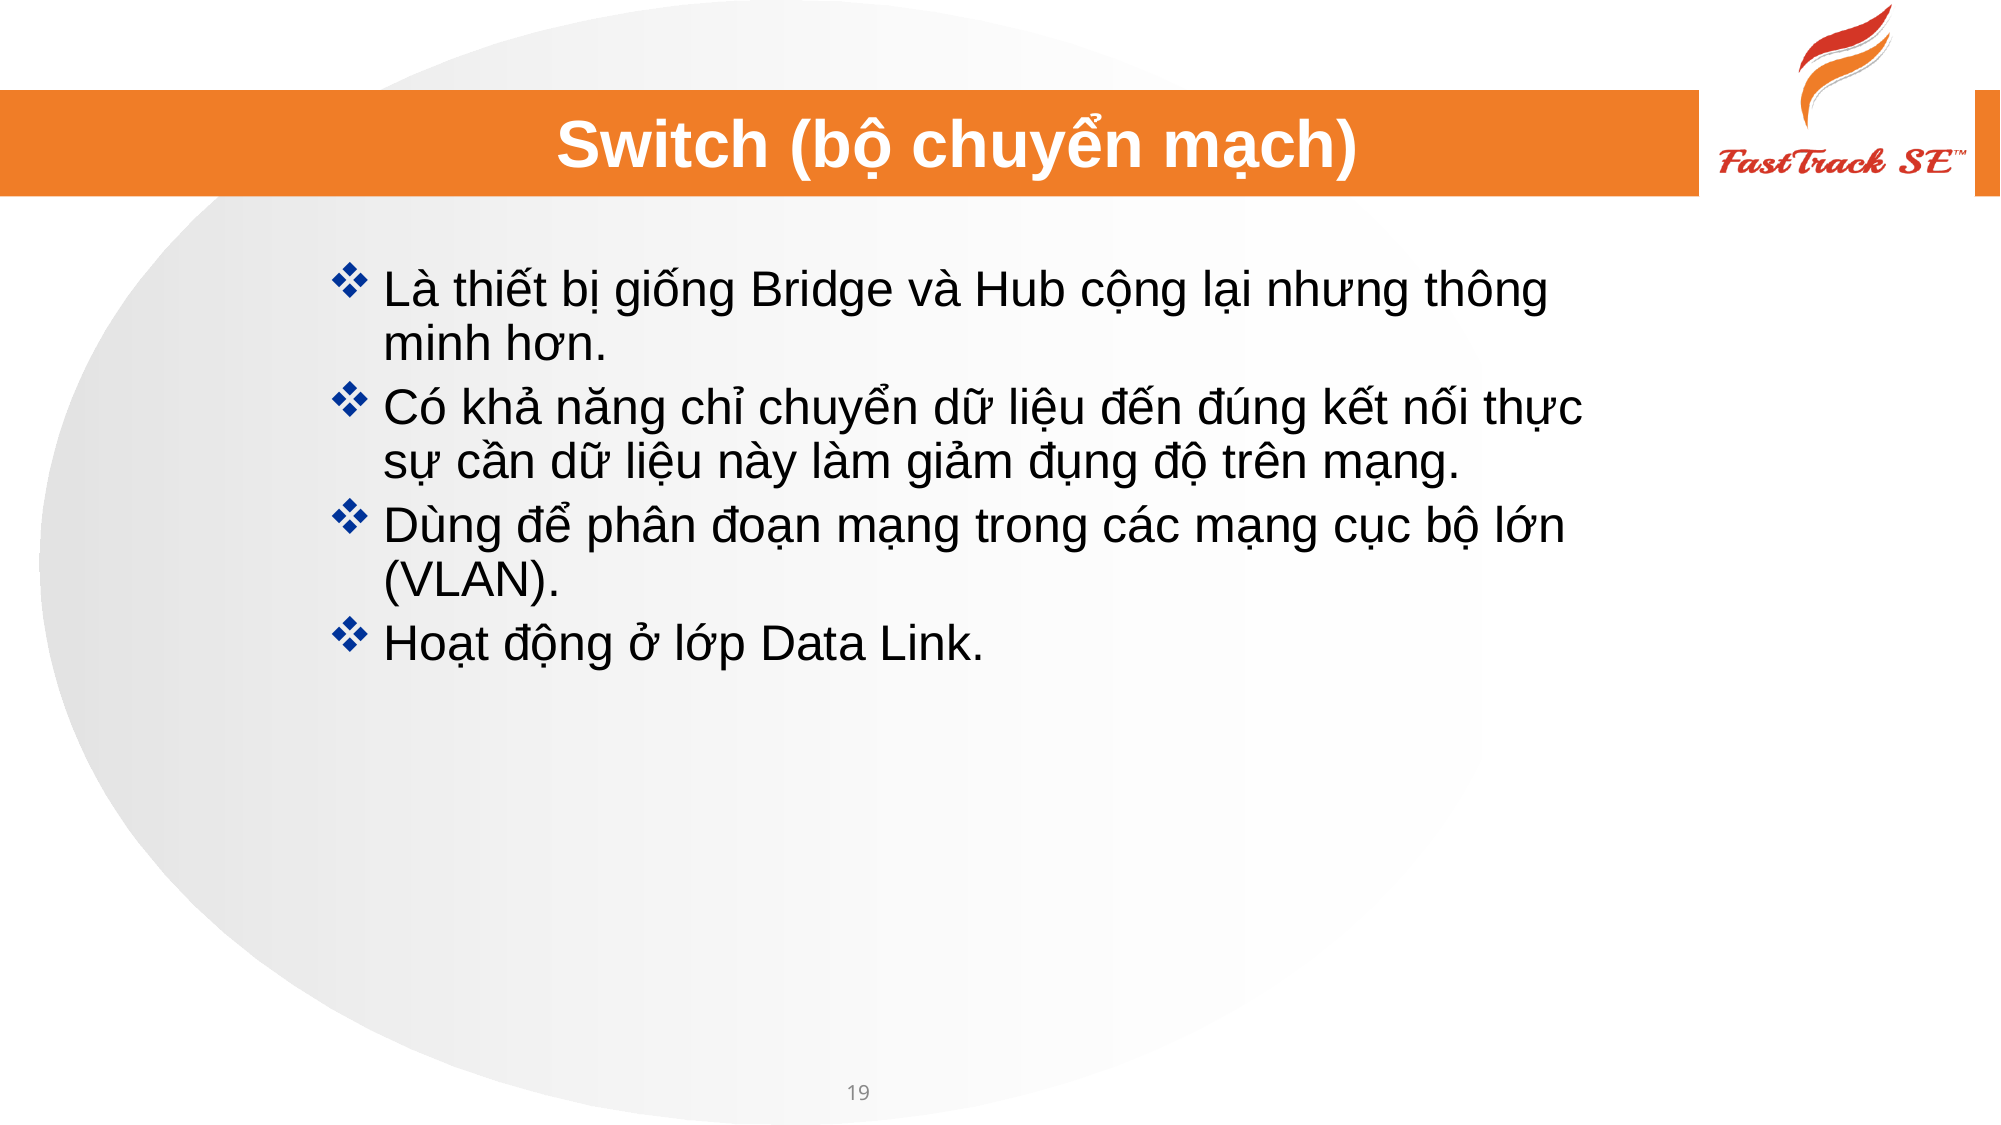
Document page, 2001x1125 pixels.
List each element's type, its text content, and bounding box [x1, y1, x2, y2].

picture [1700, 0, 1975, 192]
slide_number 19 [766, 1071, 950, 1115]
list Là thiết bị giống Bridge và Hub cộng lại nhưng thông minh hơn. Có khả năng chỉ chuyển dữ liệu đến đúng kết nối thực sự cần dữ liệu này làm giảm đụng độ trên mạng. Dùng để phân đoạn mạng trong các mạng cục bộ lớn (VLAN). Hoạt động ở lớp Data Link. [312, 255, 1650, 1044]
title Switch (bộ chuyển mạch) [312, 88, 1604, 194]
